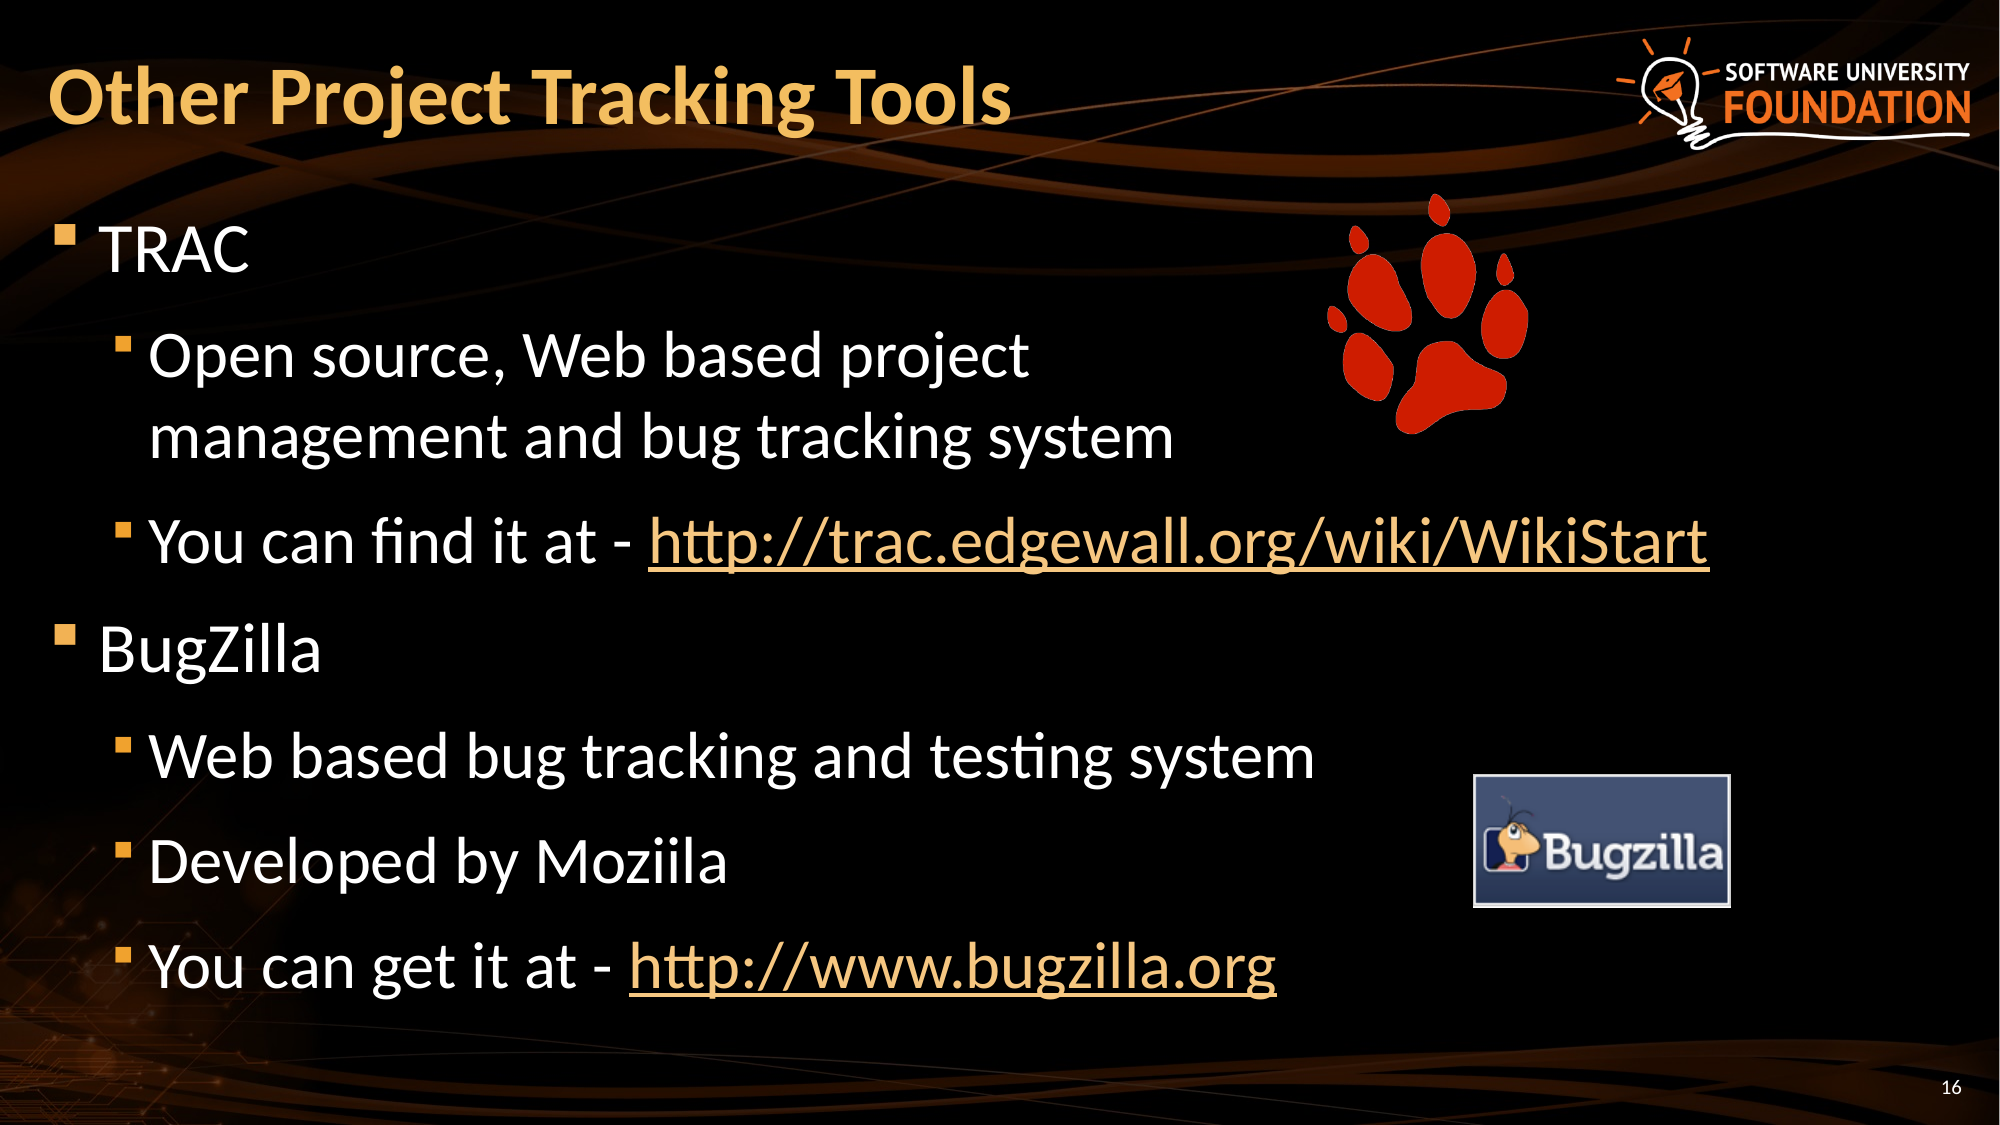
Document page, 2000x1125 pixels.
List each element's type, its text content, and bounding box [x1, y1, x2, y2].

title Other Project Tracking Tools [30, 6, 1602, 189]
list TRAC Open source, Web based project management and bug tracking system You can find it at - http://trac.edgewall.org/wiki/WikiStart BugZilla Web based bug tracking and testing system Developed by Moziila You can get it at - http://www.bugzilla.org [31, 195, 1968, 1103]
picture [0, 0, 2000, 1125]
slide_number 16 [1897, 1070, 1968, 1103]
